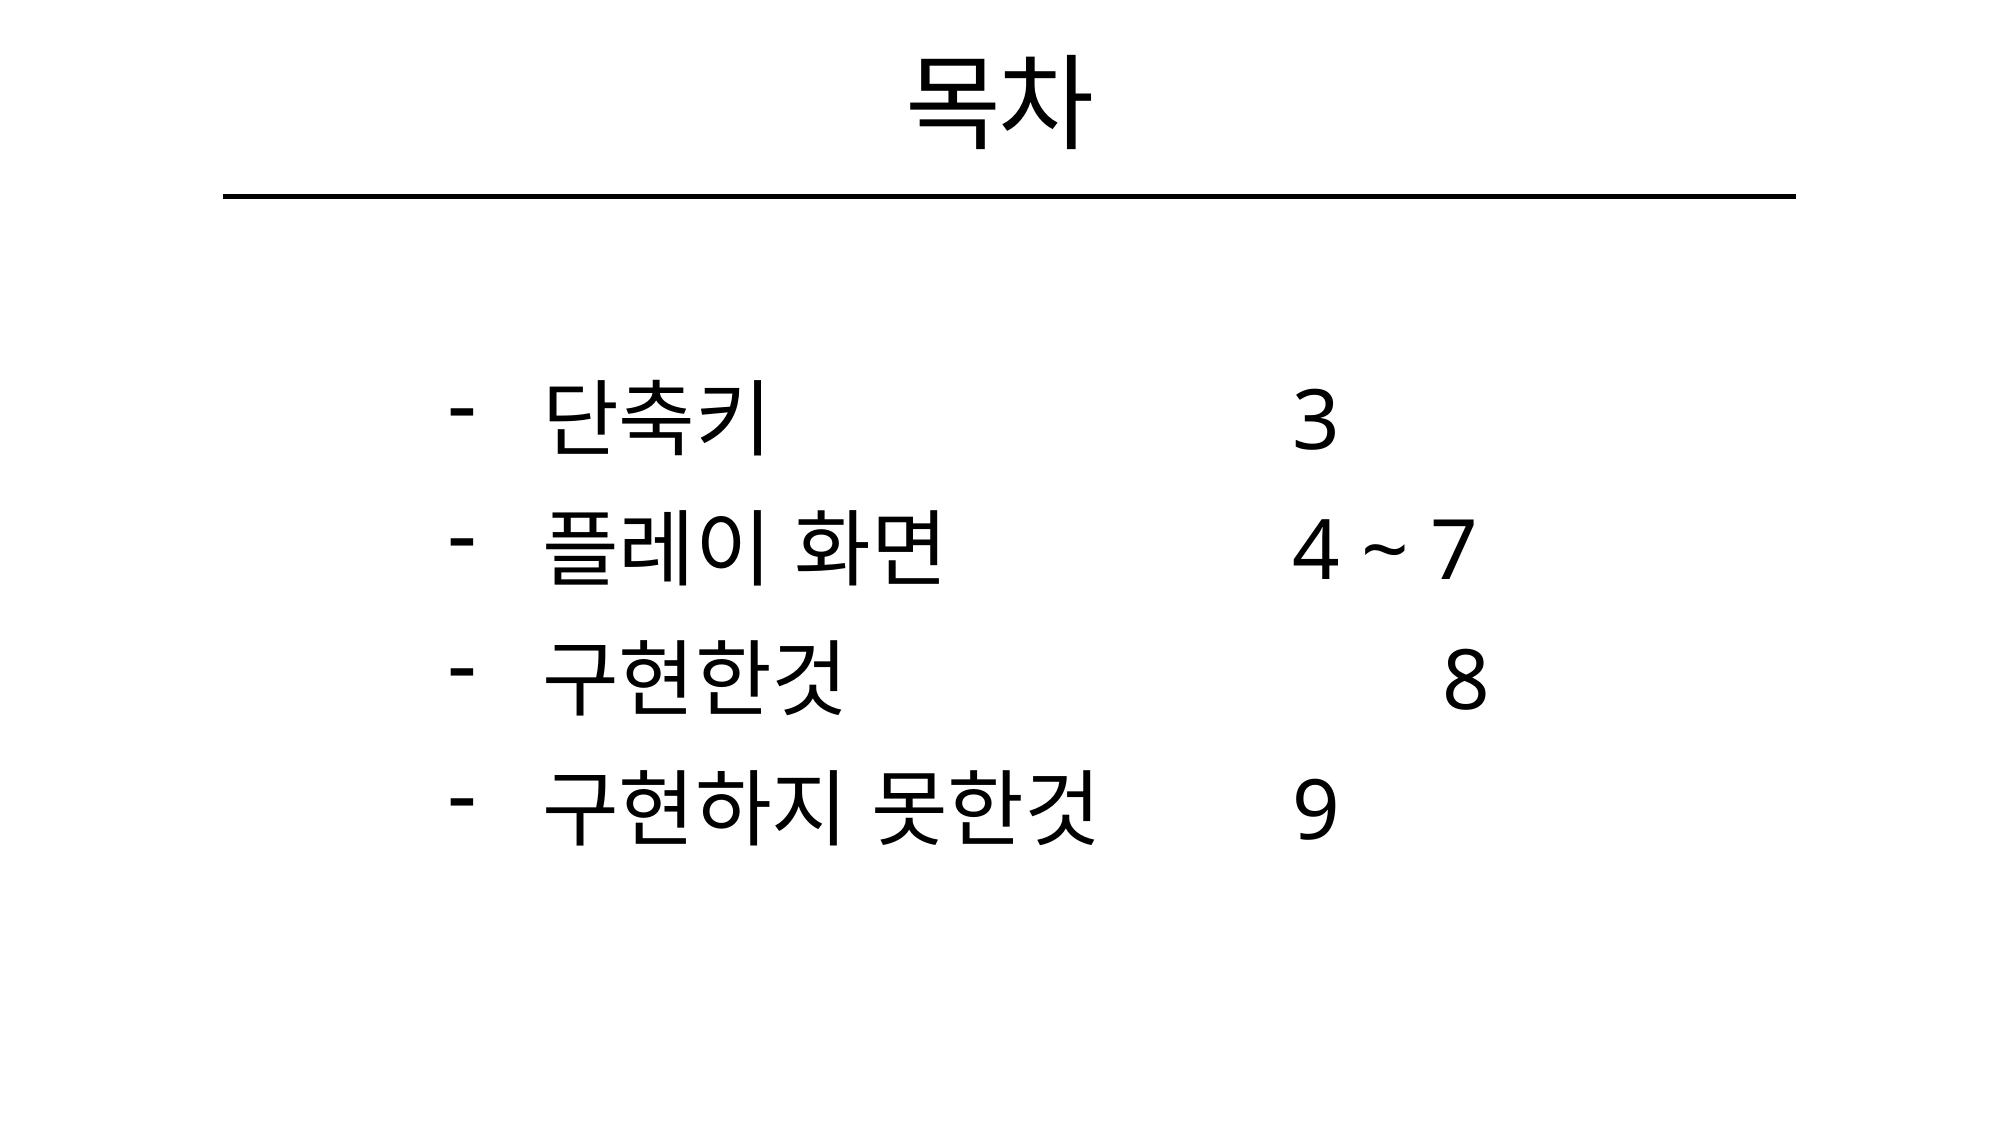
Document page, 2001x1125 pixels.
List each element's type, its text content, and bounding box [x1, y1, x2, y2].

text_box 목차 [890, 30, 1110, 170]
text_box 단축키 3 플레이 화면 4 ~ 7 구현한것 8 구현하지 못한것 9 [433, 359, 1505, 864]
